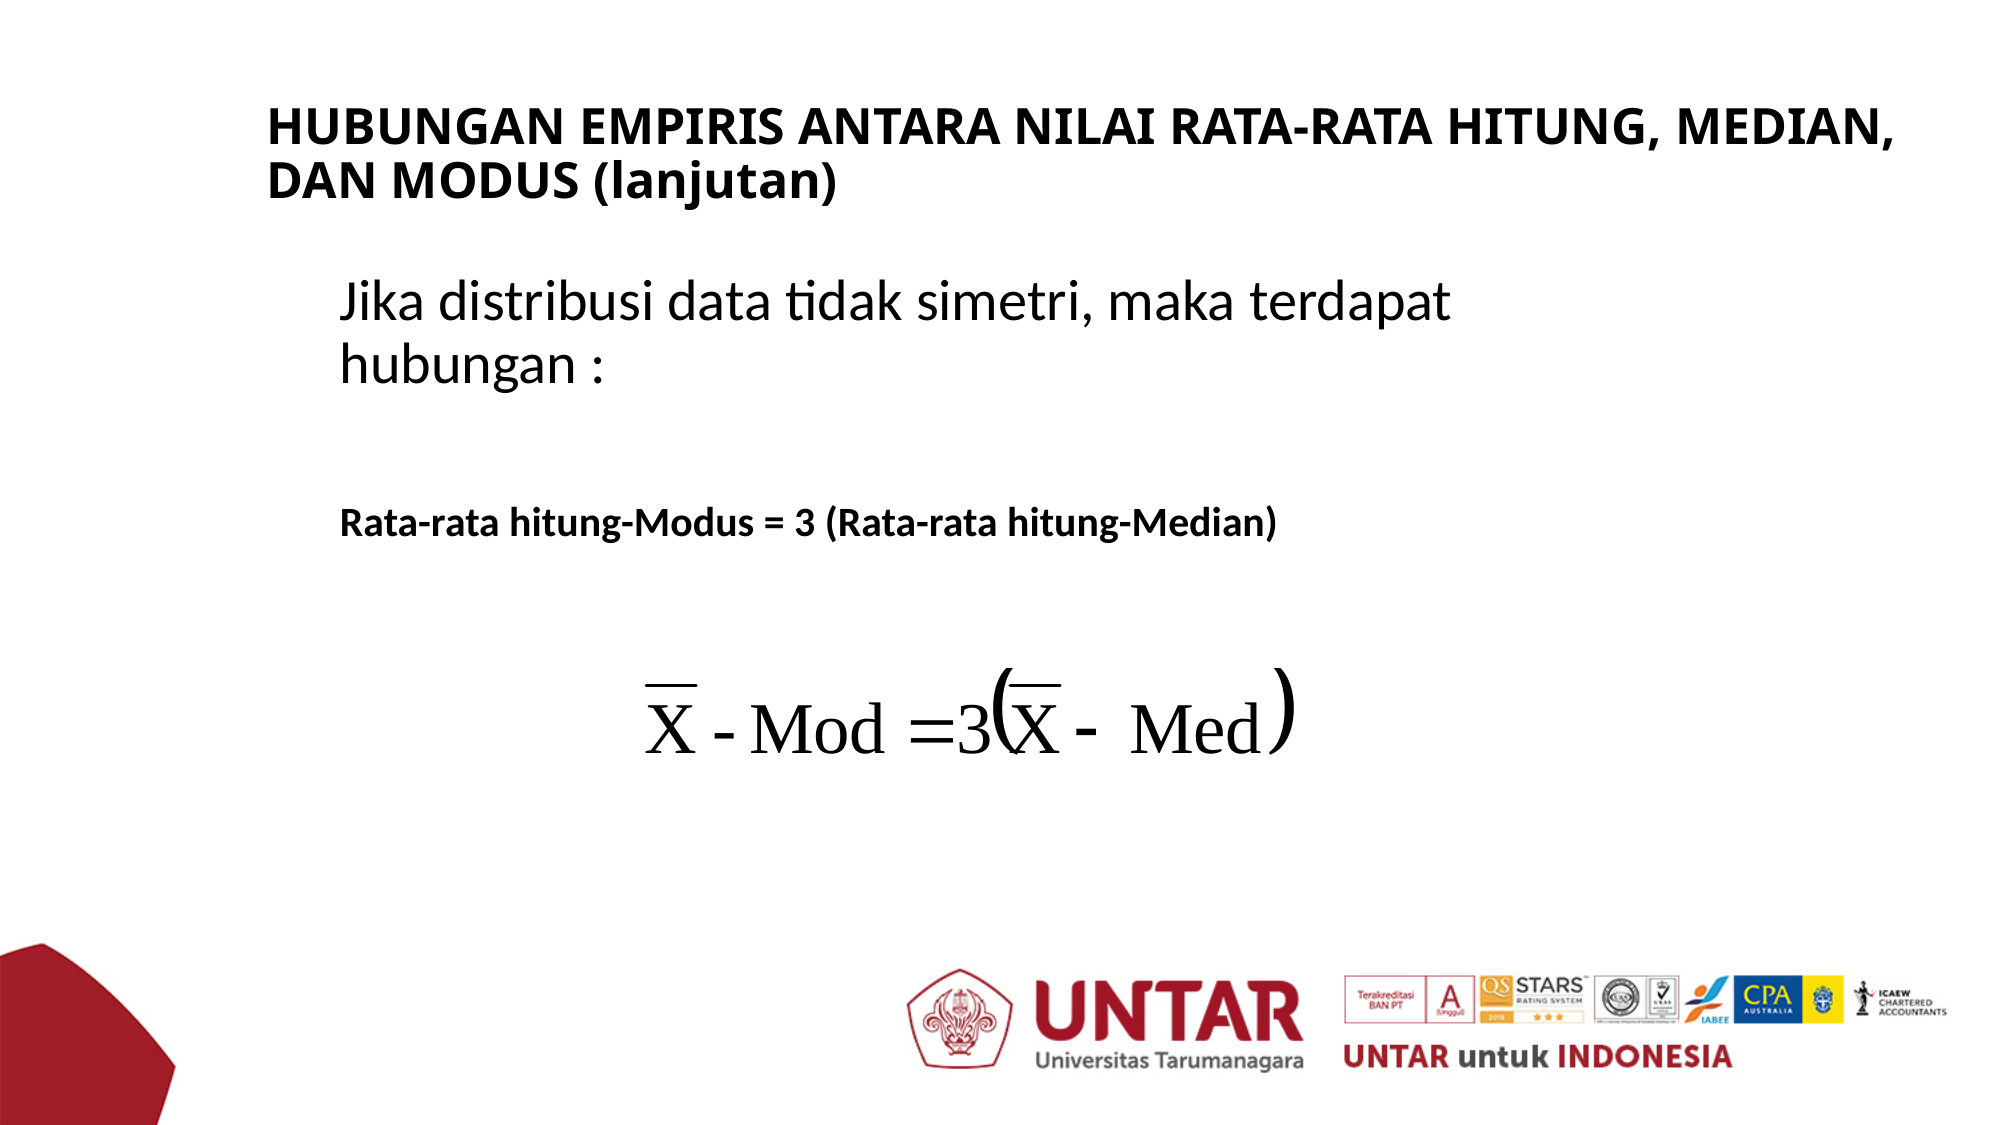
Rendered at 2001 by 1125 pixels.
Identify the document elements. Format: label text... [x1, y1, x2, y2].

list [633, 668, 1297, 785]
list Jika distribusi data tidak simetri, maka terdapat hubungan : Rata-rata hitung-Modus = 3 (Rata-rata hitung-Median) [324, 262, 1674, 1006]
title HUBUNGAN EMPIRIS ANTARA NILAI RATA-RATA HITUNG, MEDIAN, DAN MODUS (lanjutan) [251, 35, 1957, 275]
picture [0, 0, 2001, 1125]
